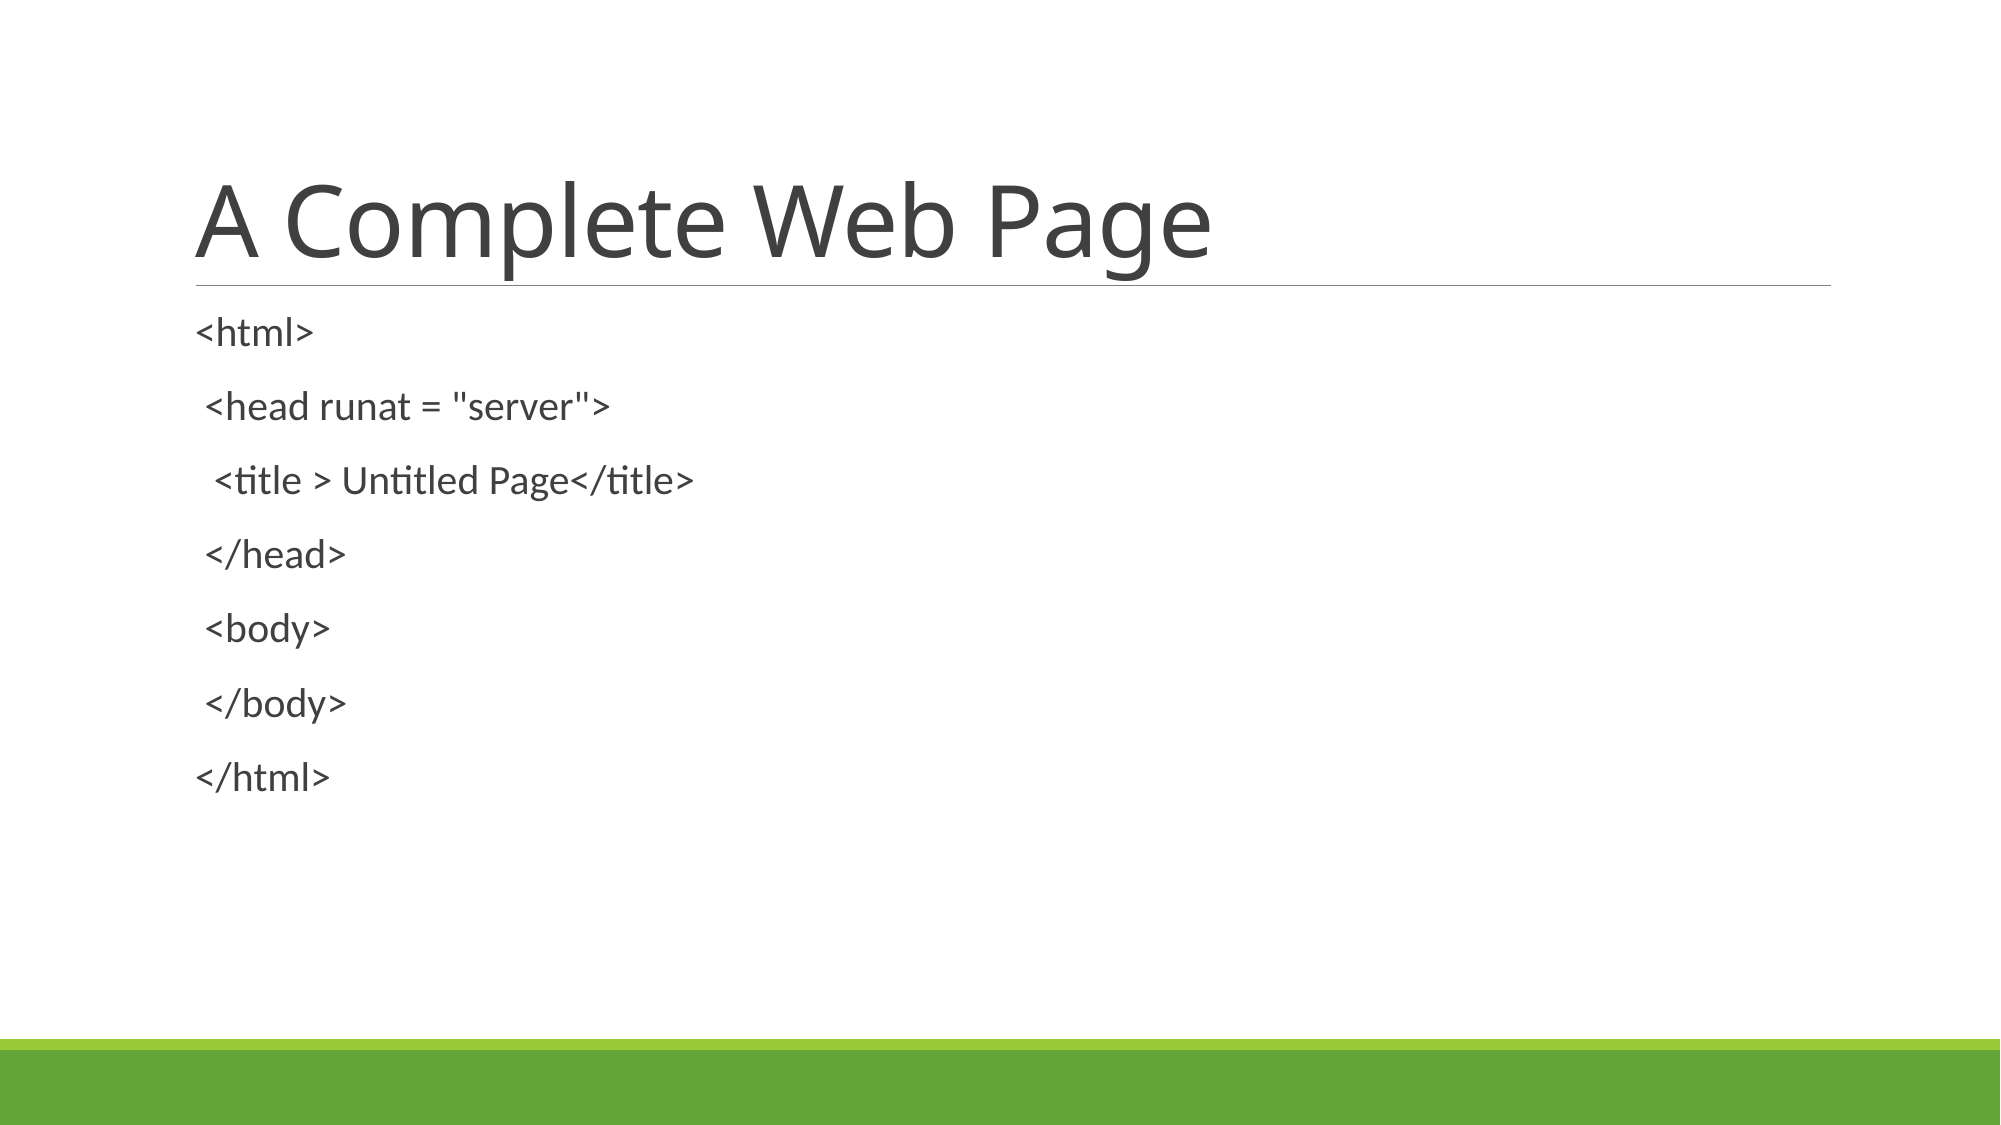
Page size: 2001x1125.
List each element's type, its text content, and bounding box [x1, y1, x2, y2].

list <html> <head runat = "server"> <title > Untitled Page</title> </head> <body> </body> </html> [180, 302, 1830, 963]
title A Complete Web Page [180, 47, 1830, 285]
